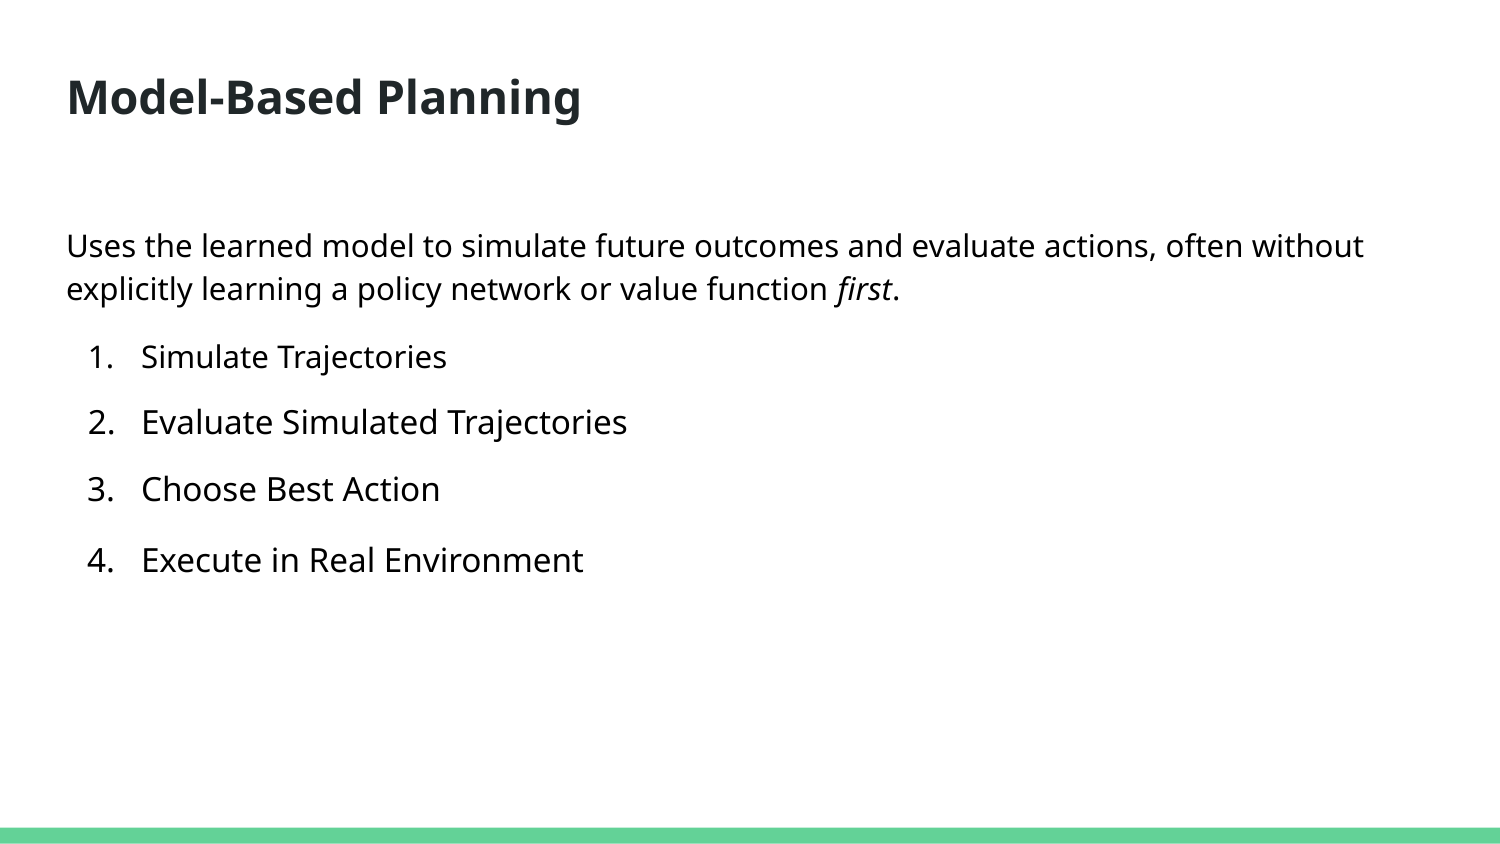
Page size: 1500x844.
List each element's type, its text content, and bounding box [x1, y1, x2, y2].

list Uses the learned model to simulate future outcomes and evaluate actions, often without explicitly learning a policy network or value function first. Simulate Trajectories Evaluate Simulated Trajectories Choose Best Action Execute in Real Environment [51, 205, 1449, 750]
title Model-Based Planning [51, 49, 1449, 144]
